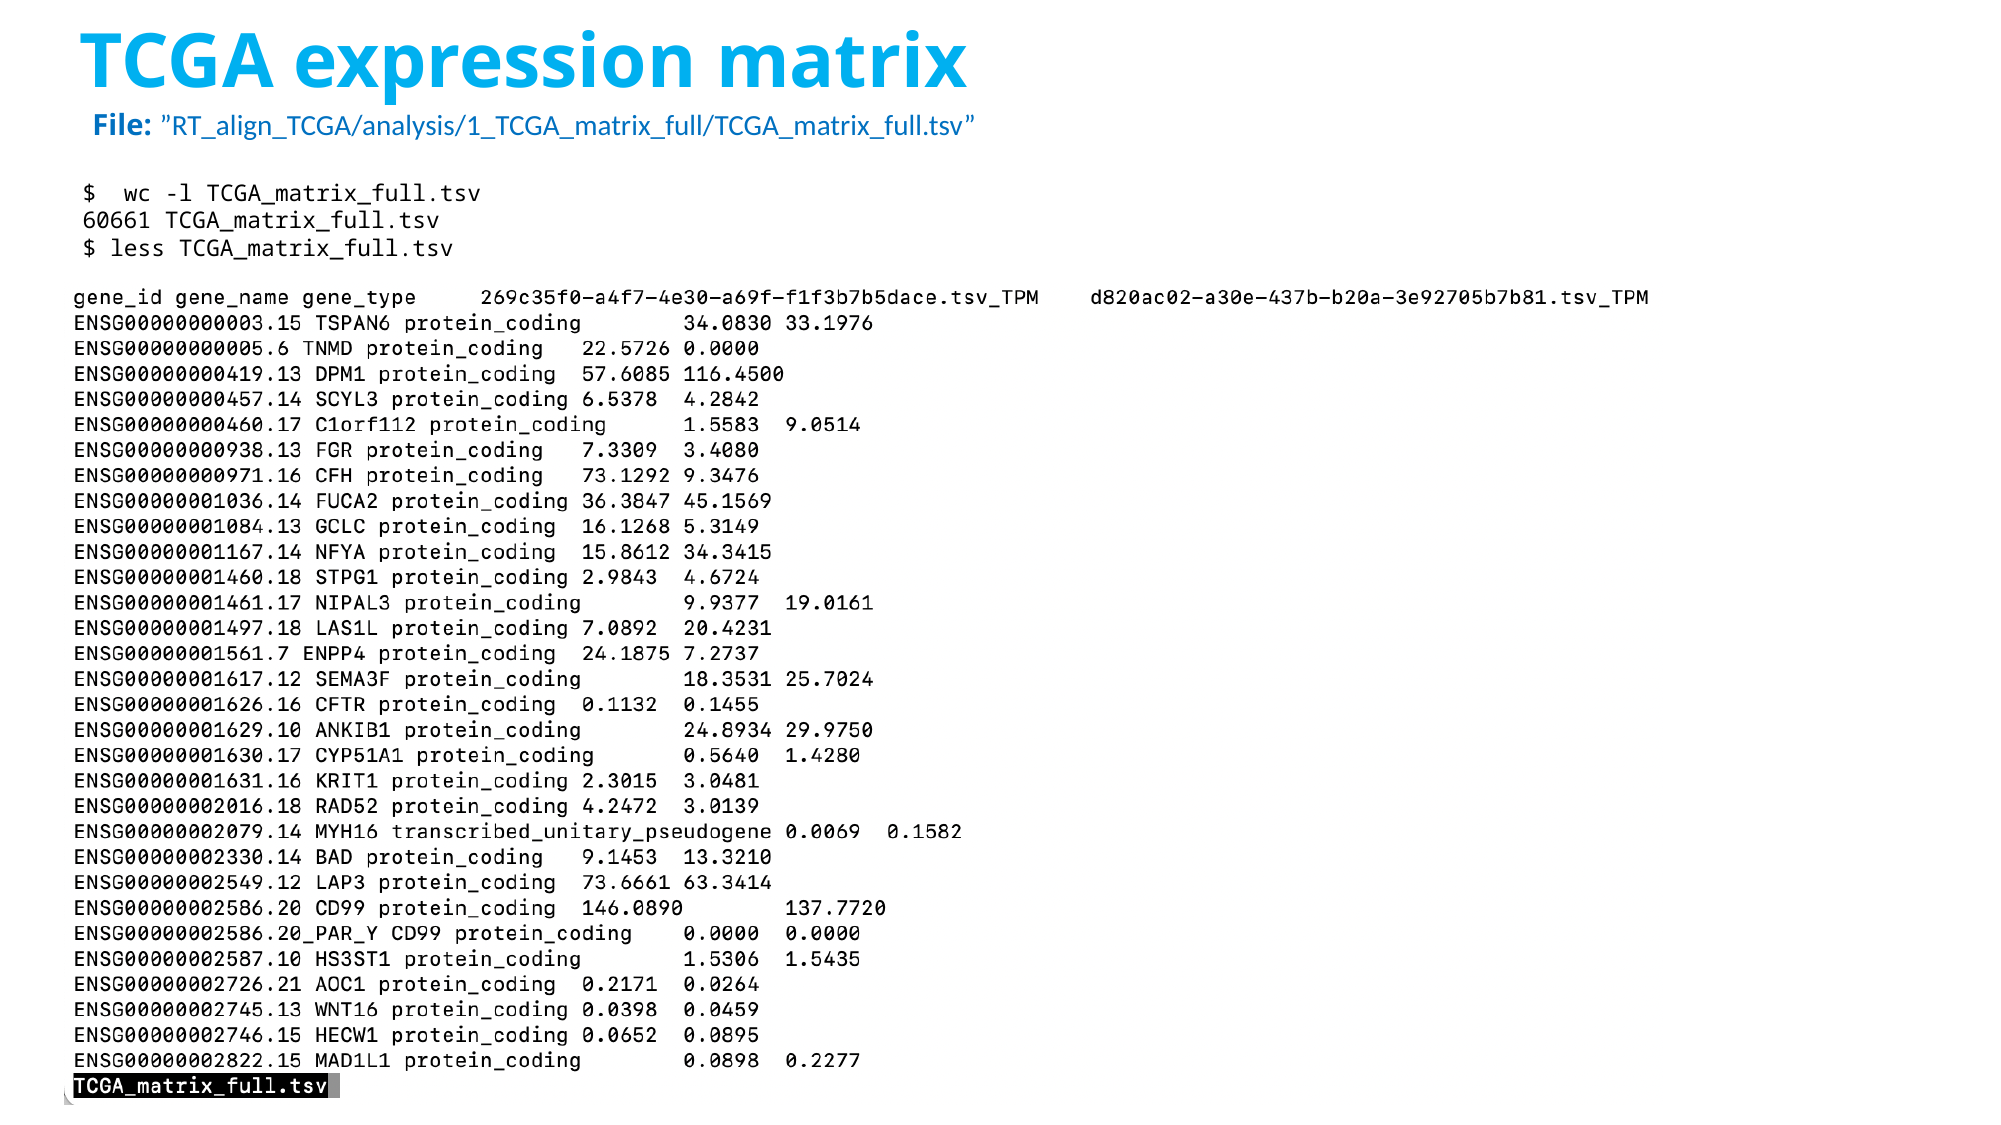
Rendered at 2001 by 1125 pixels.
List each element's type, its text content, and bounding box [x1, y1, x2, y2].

picture [64, 282, 1663, 1105]
title TCGA expression matrix [64, 9, 1790, 118]
text_box $ wc -l TCGA_matrix_full.tsv 60661 TCGA_matrix_full.tsv $ less TCGA_matrix_full.tsv [67, 170, 497, 269]
text_box File: ”RT_align_TCGA/analysis/1_TCGA_matrix_full/TCGA_matrix_full.tsv” [77, 71, 1803, 180]
